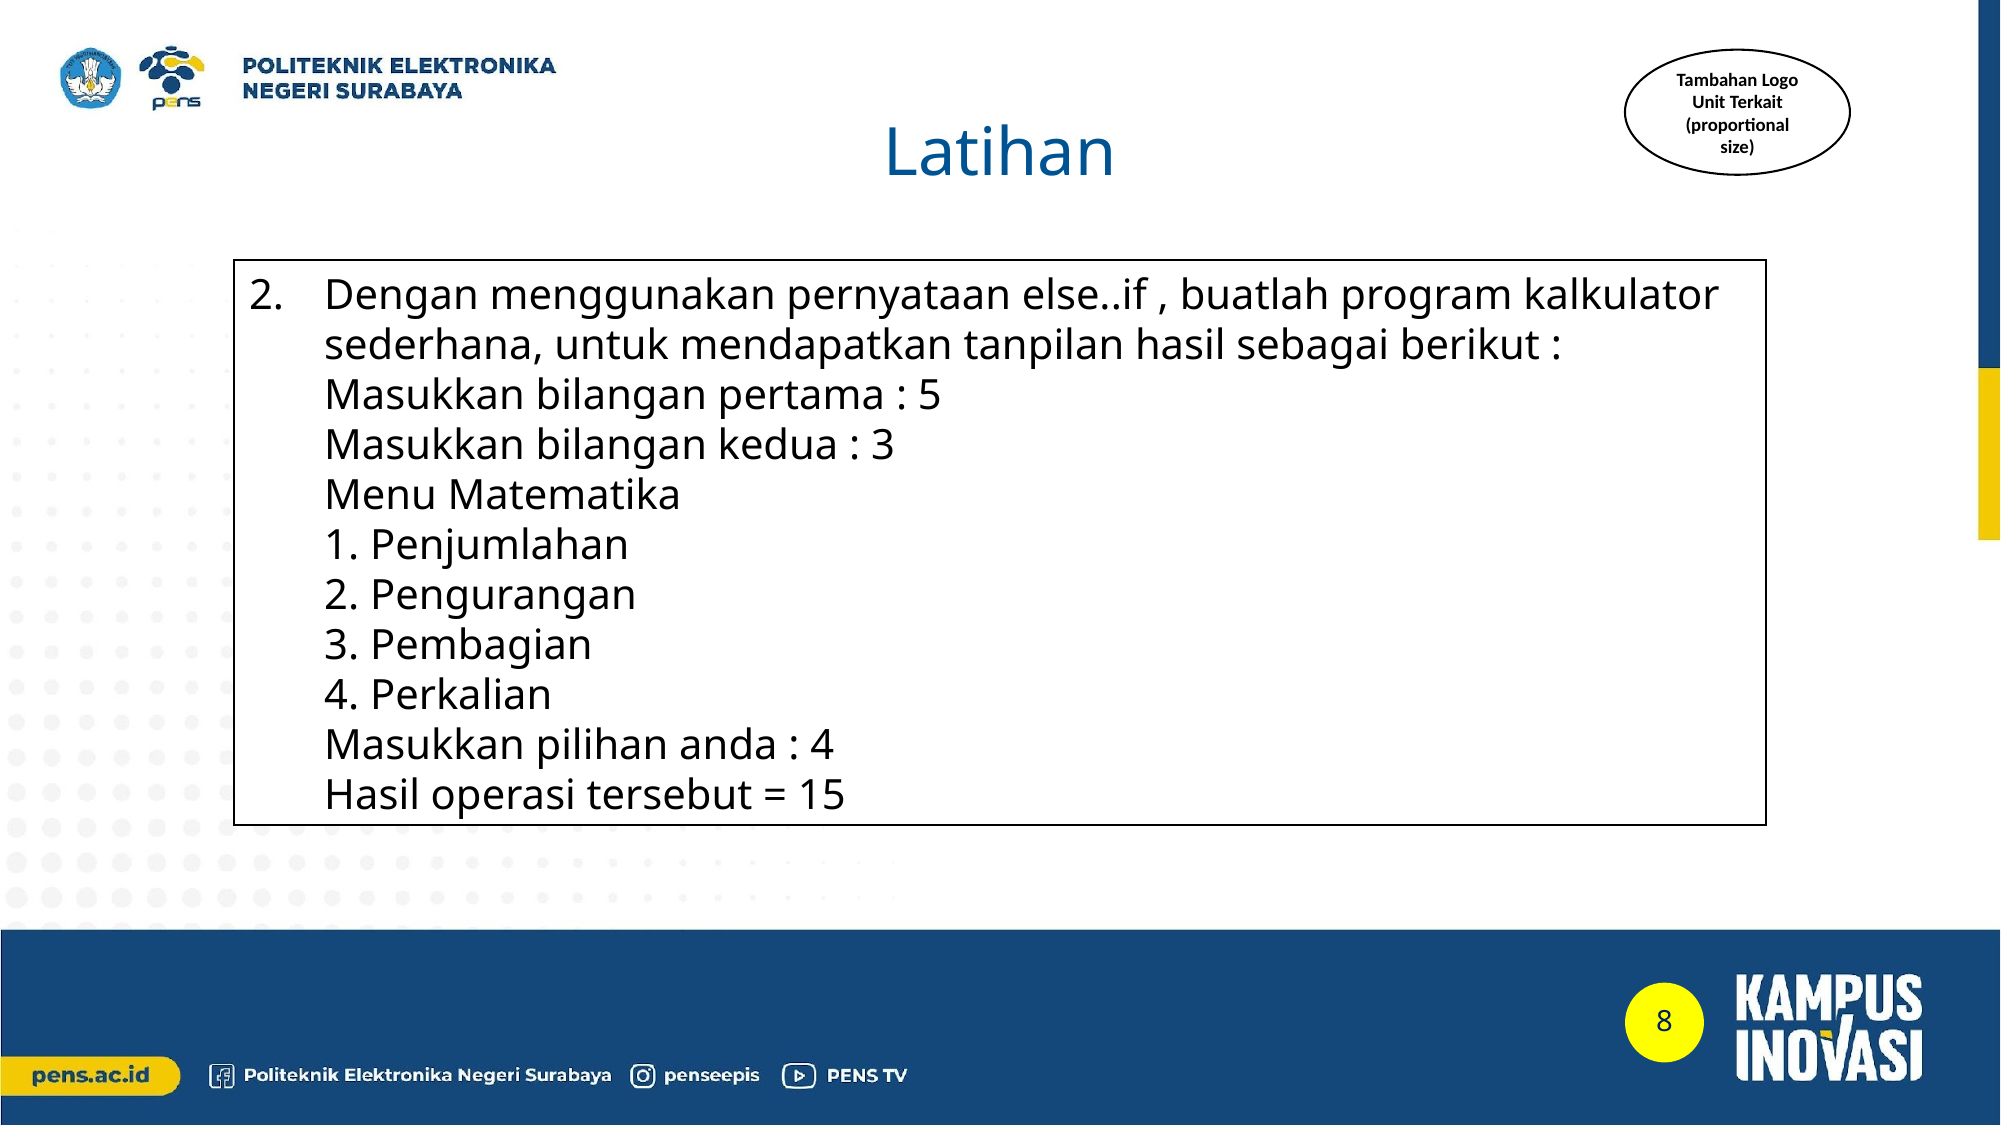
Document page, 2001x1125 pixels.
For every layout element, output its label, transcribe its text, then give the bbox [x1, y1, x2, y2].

text_box [1639, 1053, 1690, 1063]
text_box [1697, 1000, 1704, 1046]
text_box [1625, 1000, 1632, 1046]
text_box Dengan menggunakan pernyataan else..if , buatlah program kalkulator sederhana, untuk mendapatkan tanpilan hasil sebagai berikut : Masukkan bilangan pertama : 5 Masukkan bilangan kedua : 3 Menu Matematika 1. Penjumlahan 2. Pengurangan 3. Pembagian 4. Perkalian Masukkan pilihan anda : 4 Hasil operasi tersebut = 15 [234, 260, 1766, 826]
text_box [1639, 982, 1690, 992]
text_box Tambahan Logo Unit Terkait (proportional size) [1624, 49, 1850, 175]
text_box Latihan [491, 96, 1509, 212]
picture [0, 0, 2001, 1125]
slide_number 8 [1632, 992, 1697, 1053]
